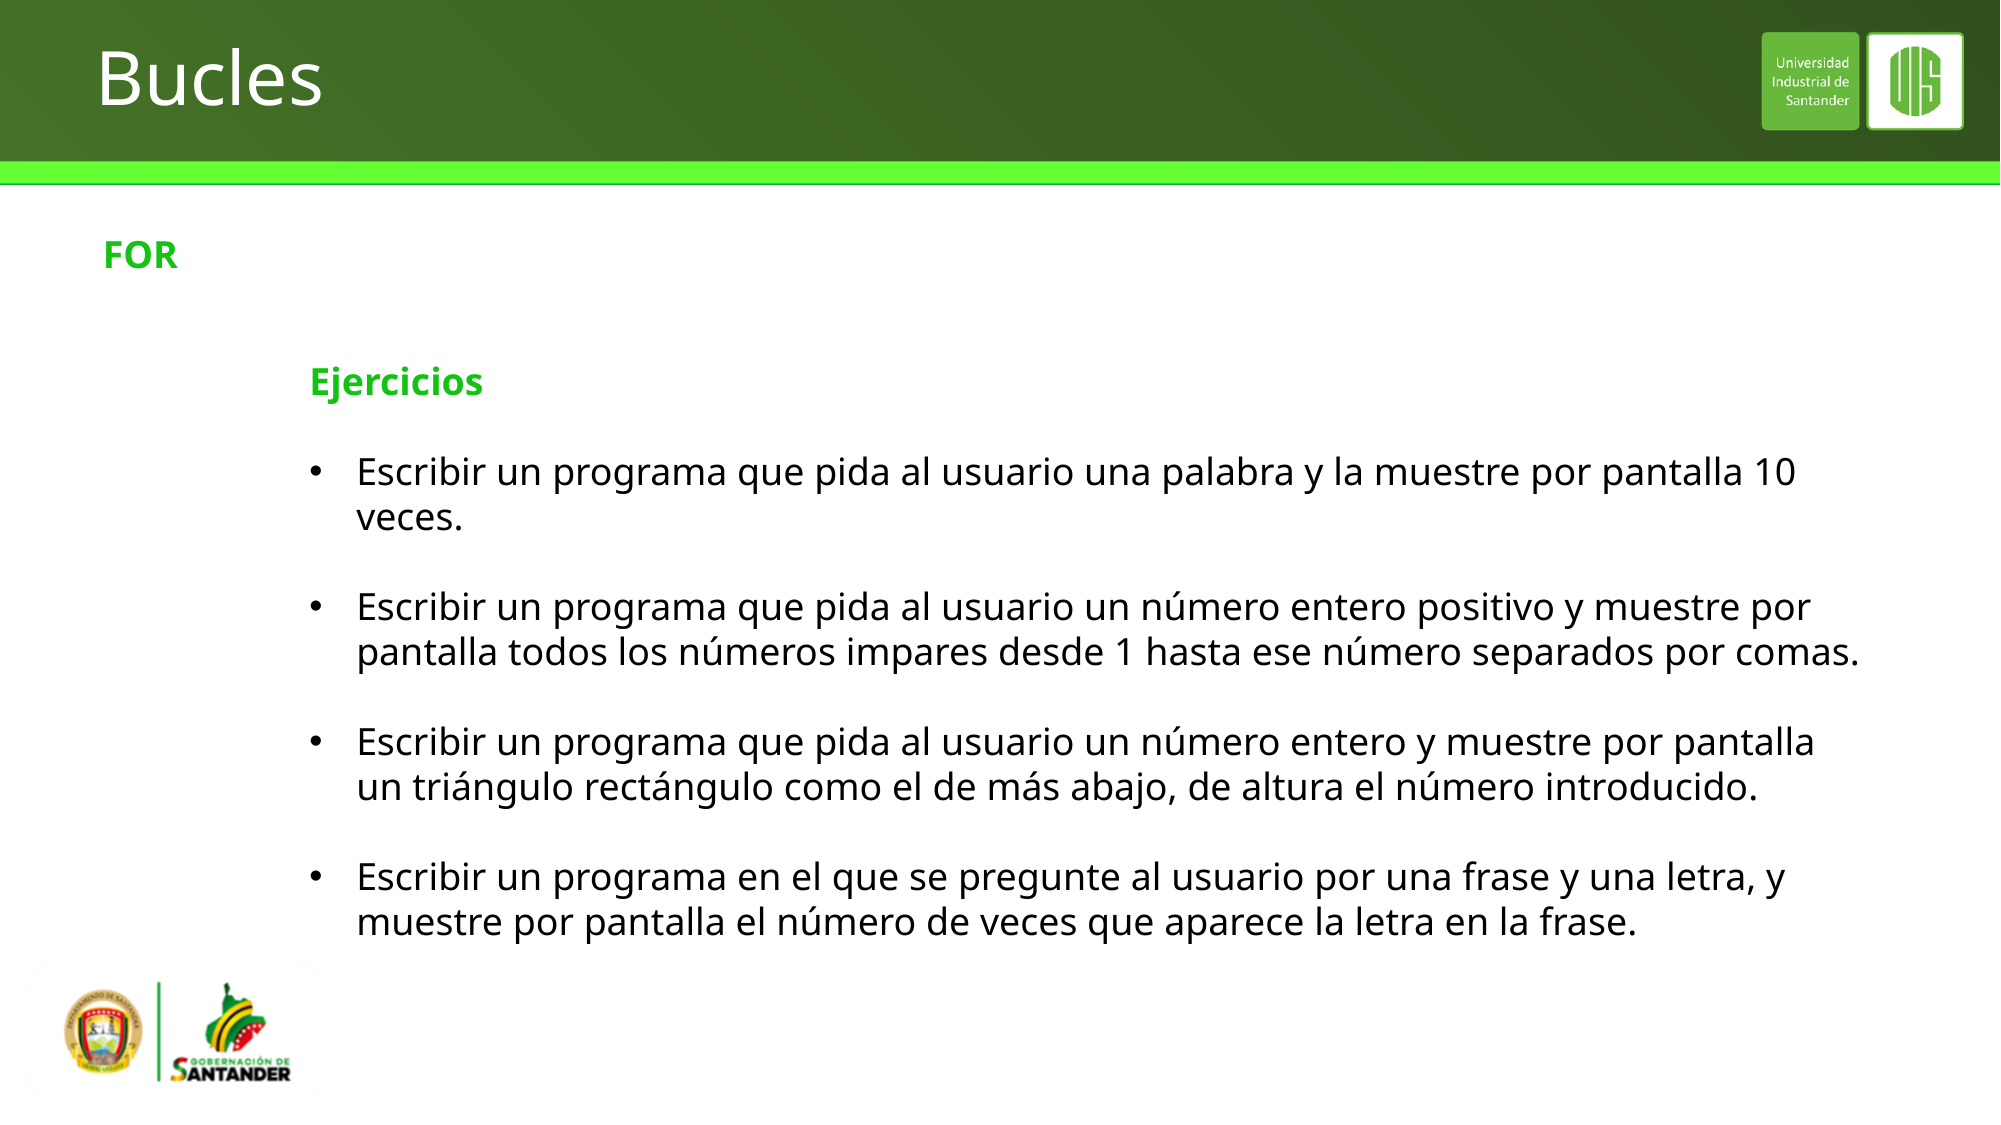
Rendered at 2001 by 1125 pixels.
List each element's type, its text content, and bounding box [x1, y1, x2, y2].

text_box Ejercicios Escribir un programa que pida al usuario una palabra y la muestre por pantalla 10 veces. Escribir un programa que pida al usuario un número entero positivo y muestre por pantalla todos los números impares desde 1 hasta ese número separados por comas. Escribir un programa que pida al usuario un número entero y muestre por pantalla un triángulo rectángulo como el de más abajo, de altura el número introducido. Escribir un programa en el que se pregunte al usuario por una frase y una letra, y muestre por pantalla el número de veces que aparece la letra en la frase. [294, 350, 1884, 1041]
text_box FOR [88, 223, 193, 284]
picture [24, 963, 325, 1099]
picture [1760, 30, 1965, 131]
title Bucles [80, 40, 1716, 123]
